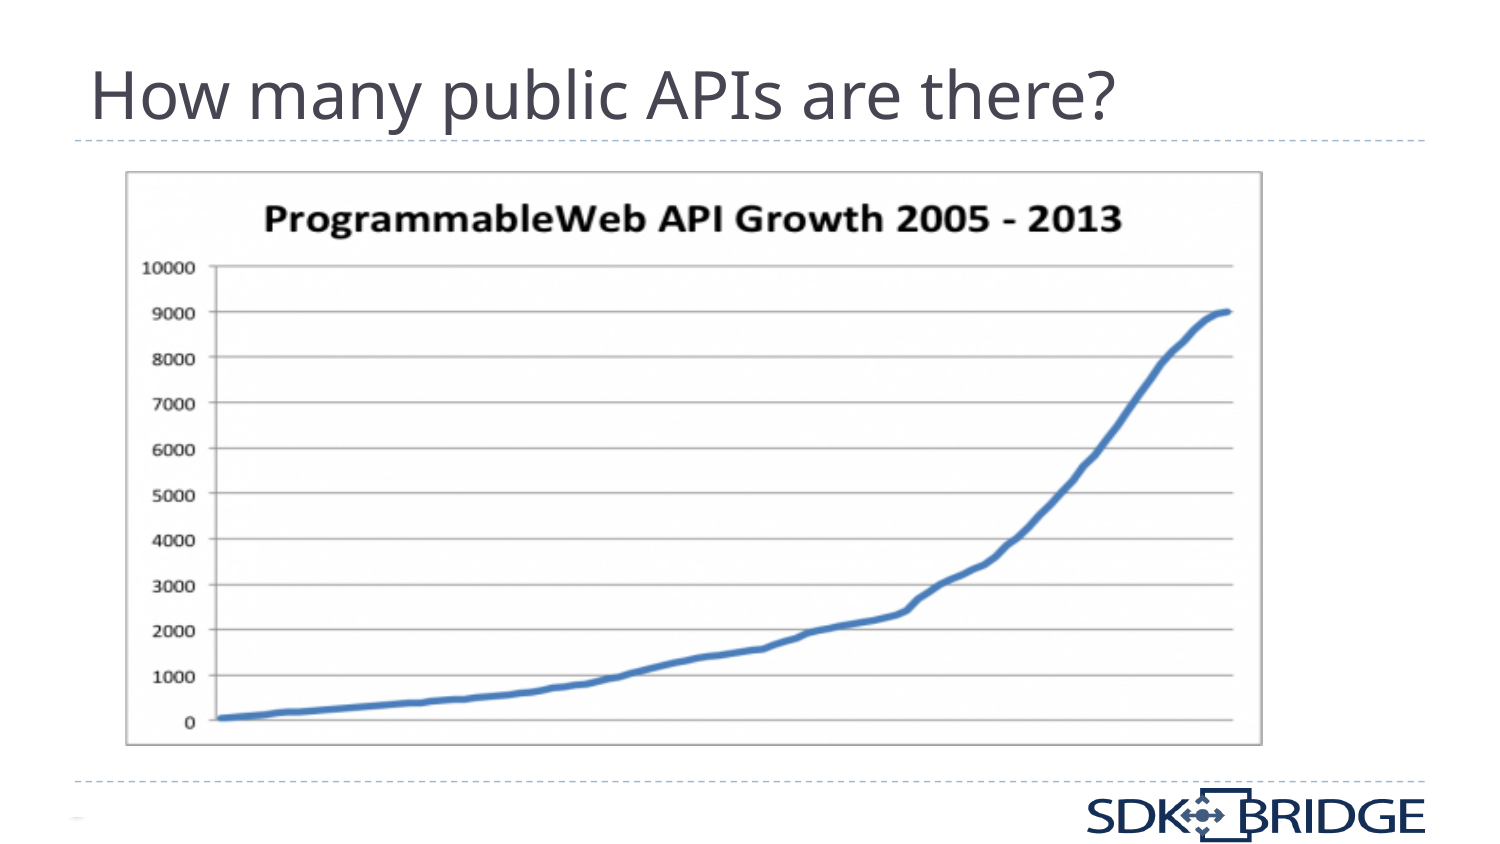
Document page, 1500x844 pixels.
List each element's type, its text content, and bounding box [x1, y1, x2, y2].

picture [124, 171, 1263, 747]
picture [1087, 788, 1425, 843]
title How many public APIs are there? [75, 19, 1425, 141]
